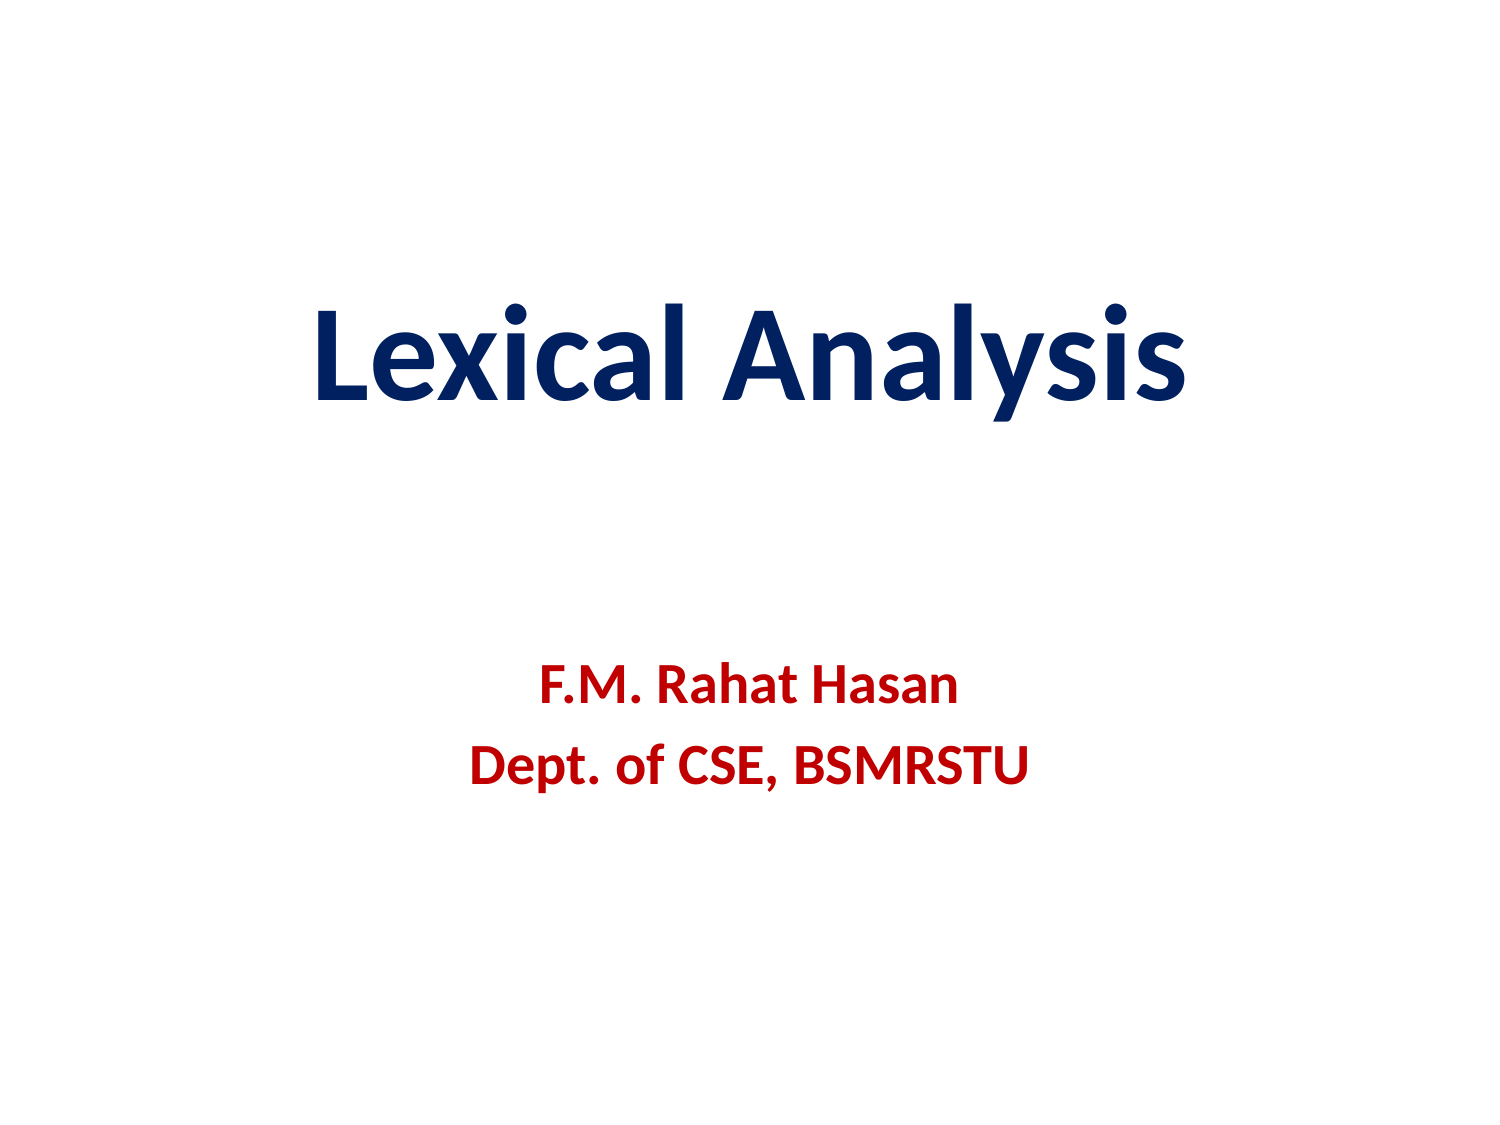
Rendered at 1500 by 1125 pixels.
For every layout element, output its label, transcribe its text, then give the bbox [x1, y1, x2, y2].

title Lexical Analysis [112, 224, 1388, 467]
subtitle F.M. Rahat Hasan Dept. of CSE, BSMRSTU [225, 637, 1275, 925]
